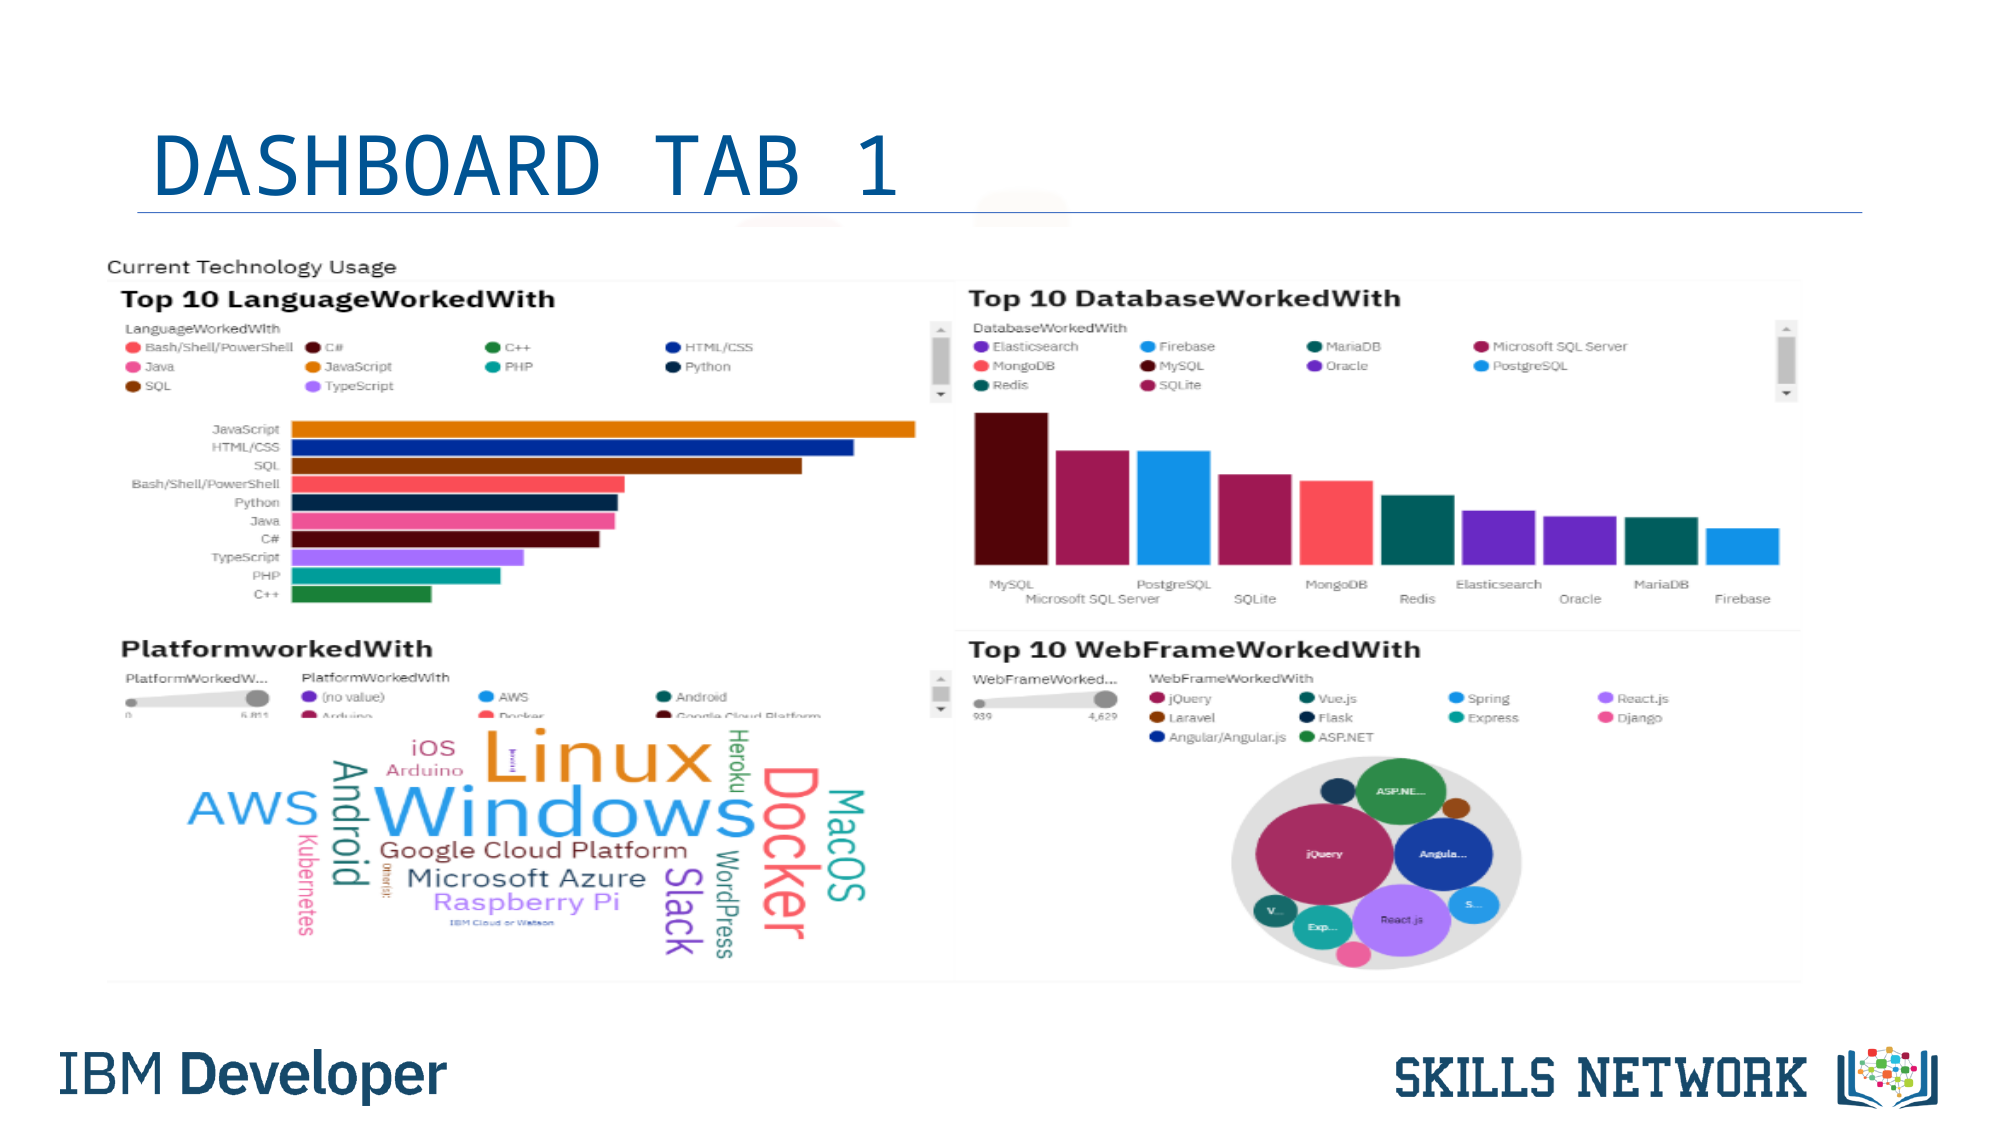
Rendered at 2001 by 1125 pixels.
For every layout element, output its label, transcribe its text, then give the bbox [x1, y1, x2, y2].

title DASHBOARD TAB 1 [137, 59, 1863, 227]
picture [55, 1045, 459, 1108]
picture [1390, 1045, 1945, 1111]
picture [107, 227, 1864, 1022]
